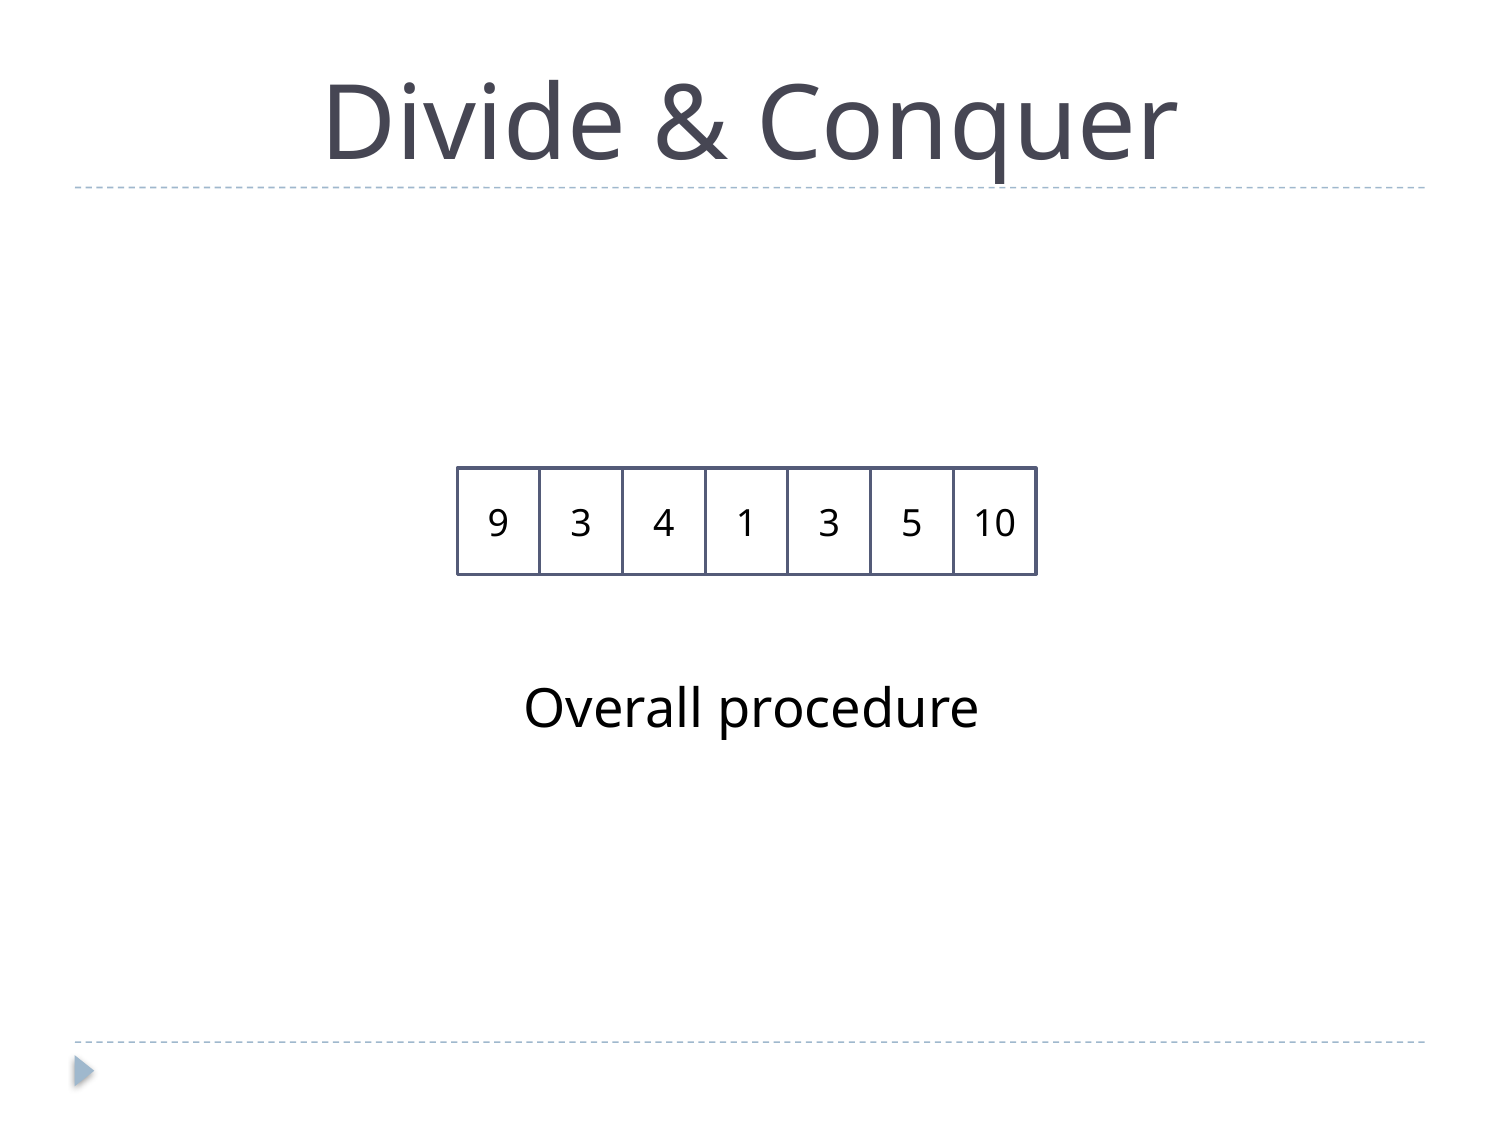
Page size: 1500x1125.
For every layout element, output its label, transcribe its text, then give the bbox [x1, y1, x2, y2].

text_box 9 [456, 466, 538, 576]
text_box 1 [704, 466, 786, 576]
text_box 5 [869, 466, 952, 576]
text_box 10 [952, 466, 1038, 576]
title Divide & Conquer [75, 24, 1425, 188]
text_box 4 [621, 466, 704, 576]
text_box 3 [786, 466, 869, 576]
list Overall procedure [75, 200, 1425, 1010]
text_box 3 [538, 466, 621, 576]
